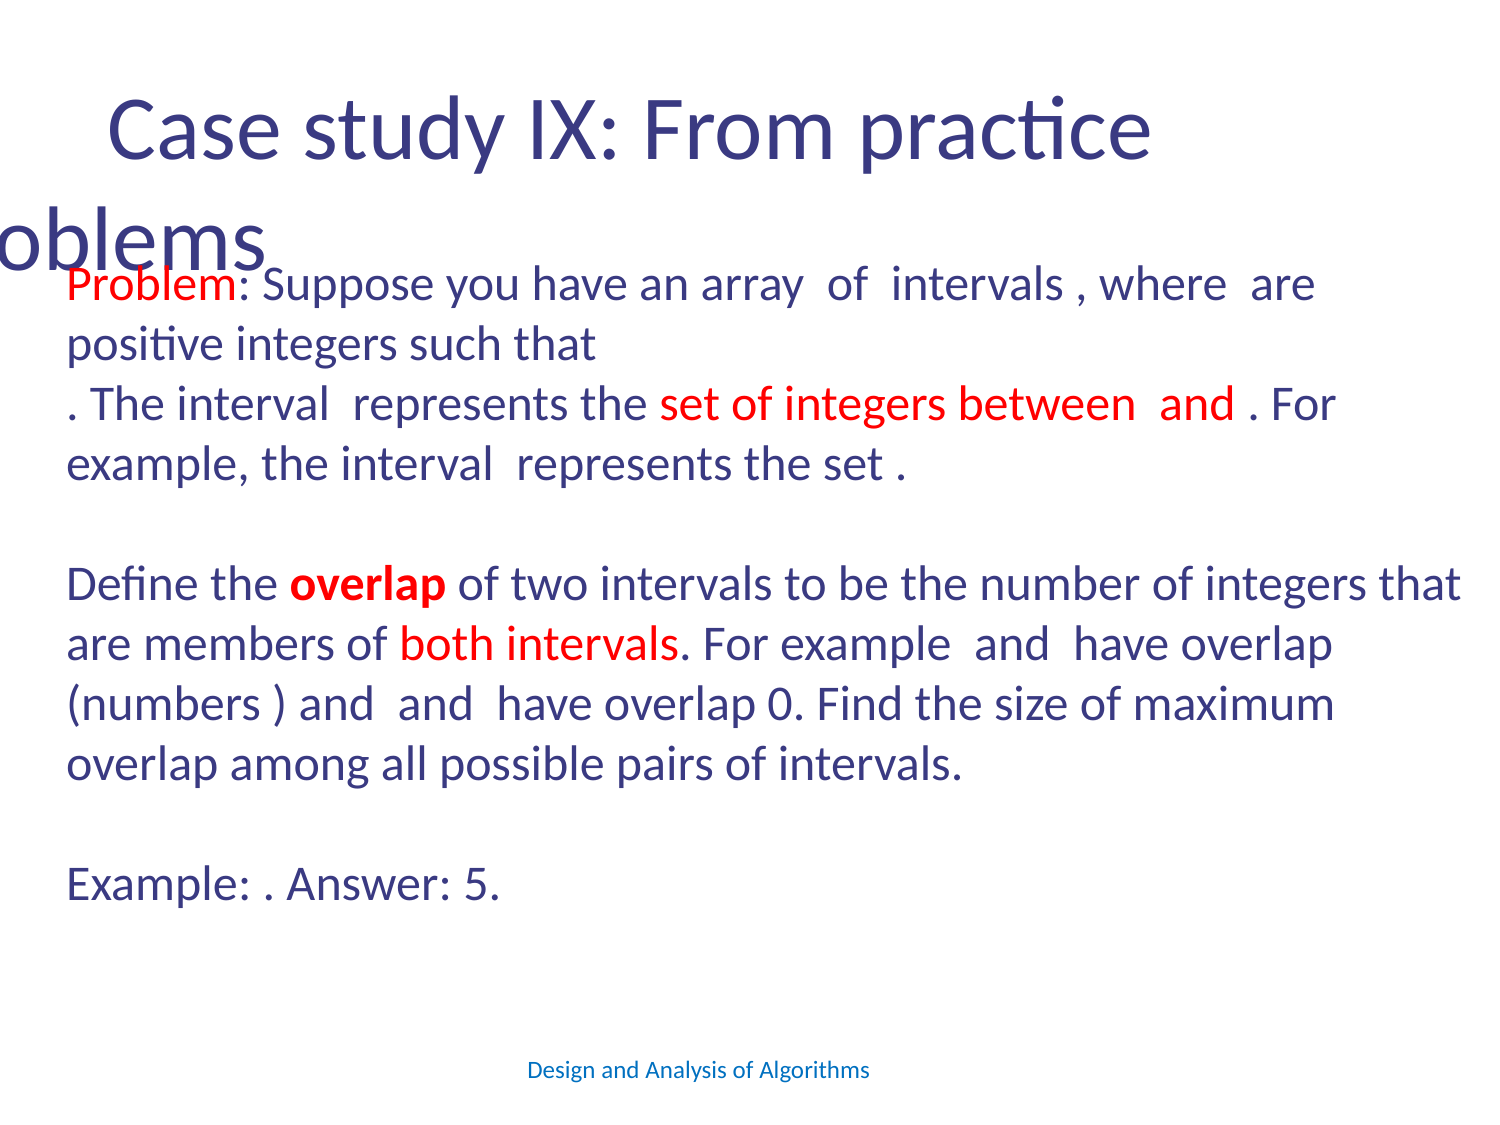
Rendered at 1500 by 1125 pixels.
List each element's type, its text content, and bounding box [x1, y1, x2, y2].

title Case study IX: From practice problems [0, 53, 1472, 148]
text_box Design and Analysis of Algorithms [512, 1046, 988, 1107]
